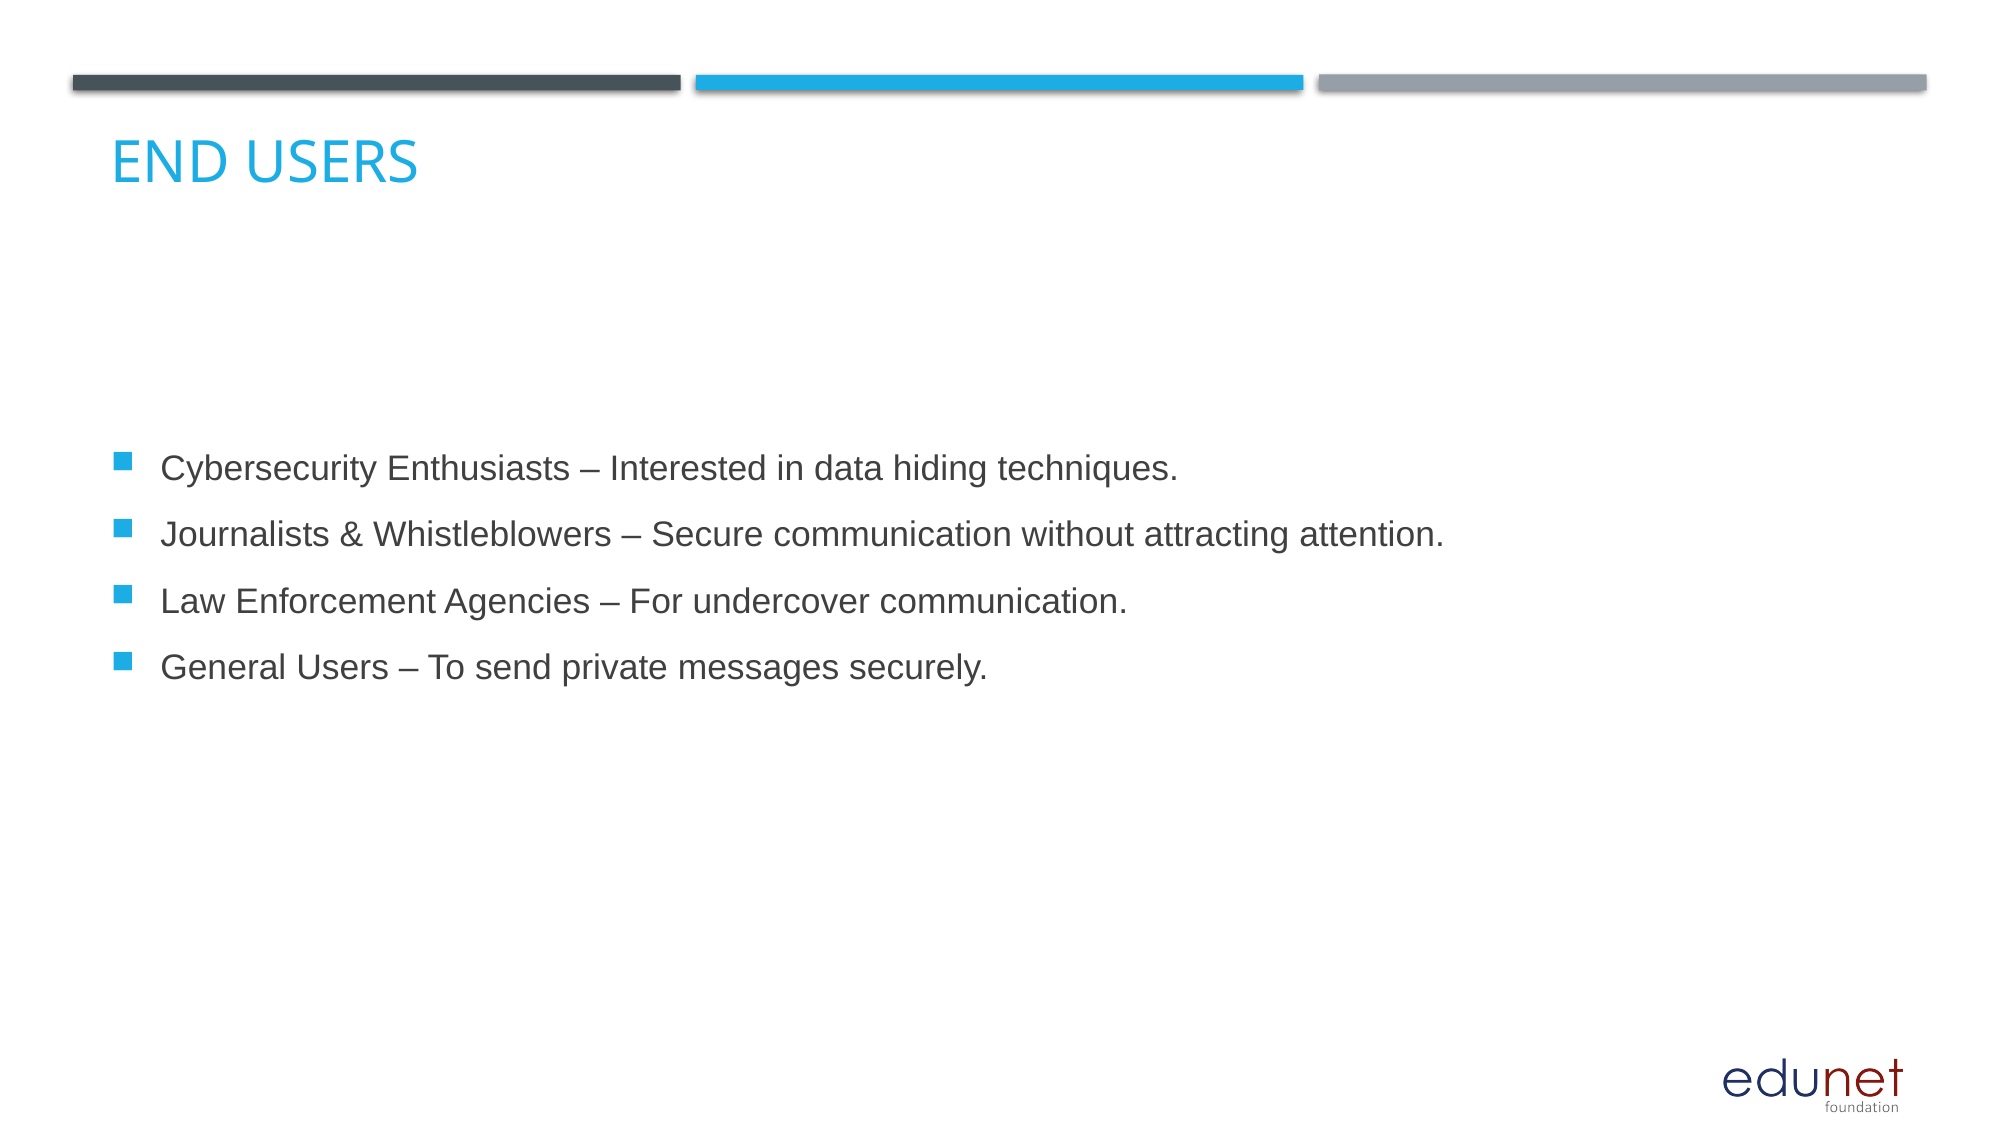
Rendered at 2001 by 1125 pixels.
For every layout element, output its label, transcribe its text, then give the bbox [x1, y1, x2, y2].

picture [1719, 1056, 1905, 1116]
title End users [95, 115, 1905, 203]
list Cybersecurity Enthusiasts – Interested in data hiding techniques. Journalists & Whistleblowers – Secure communication without attracting attention. Law Enforcement Agencies – For undercover communication. General Users – To send private messages securely. [95, 213, 1905, 981]
